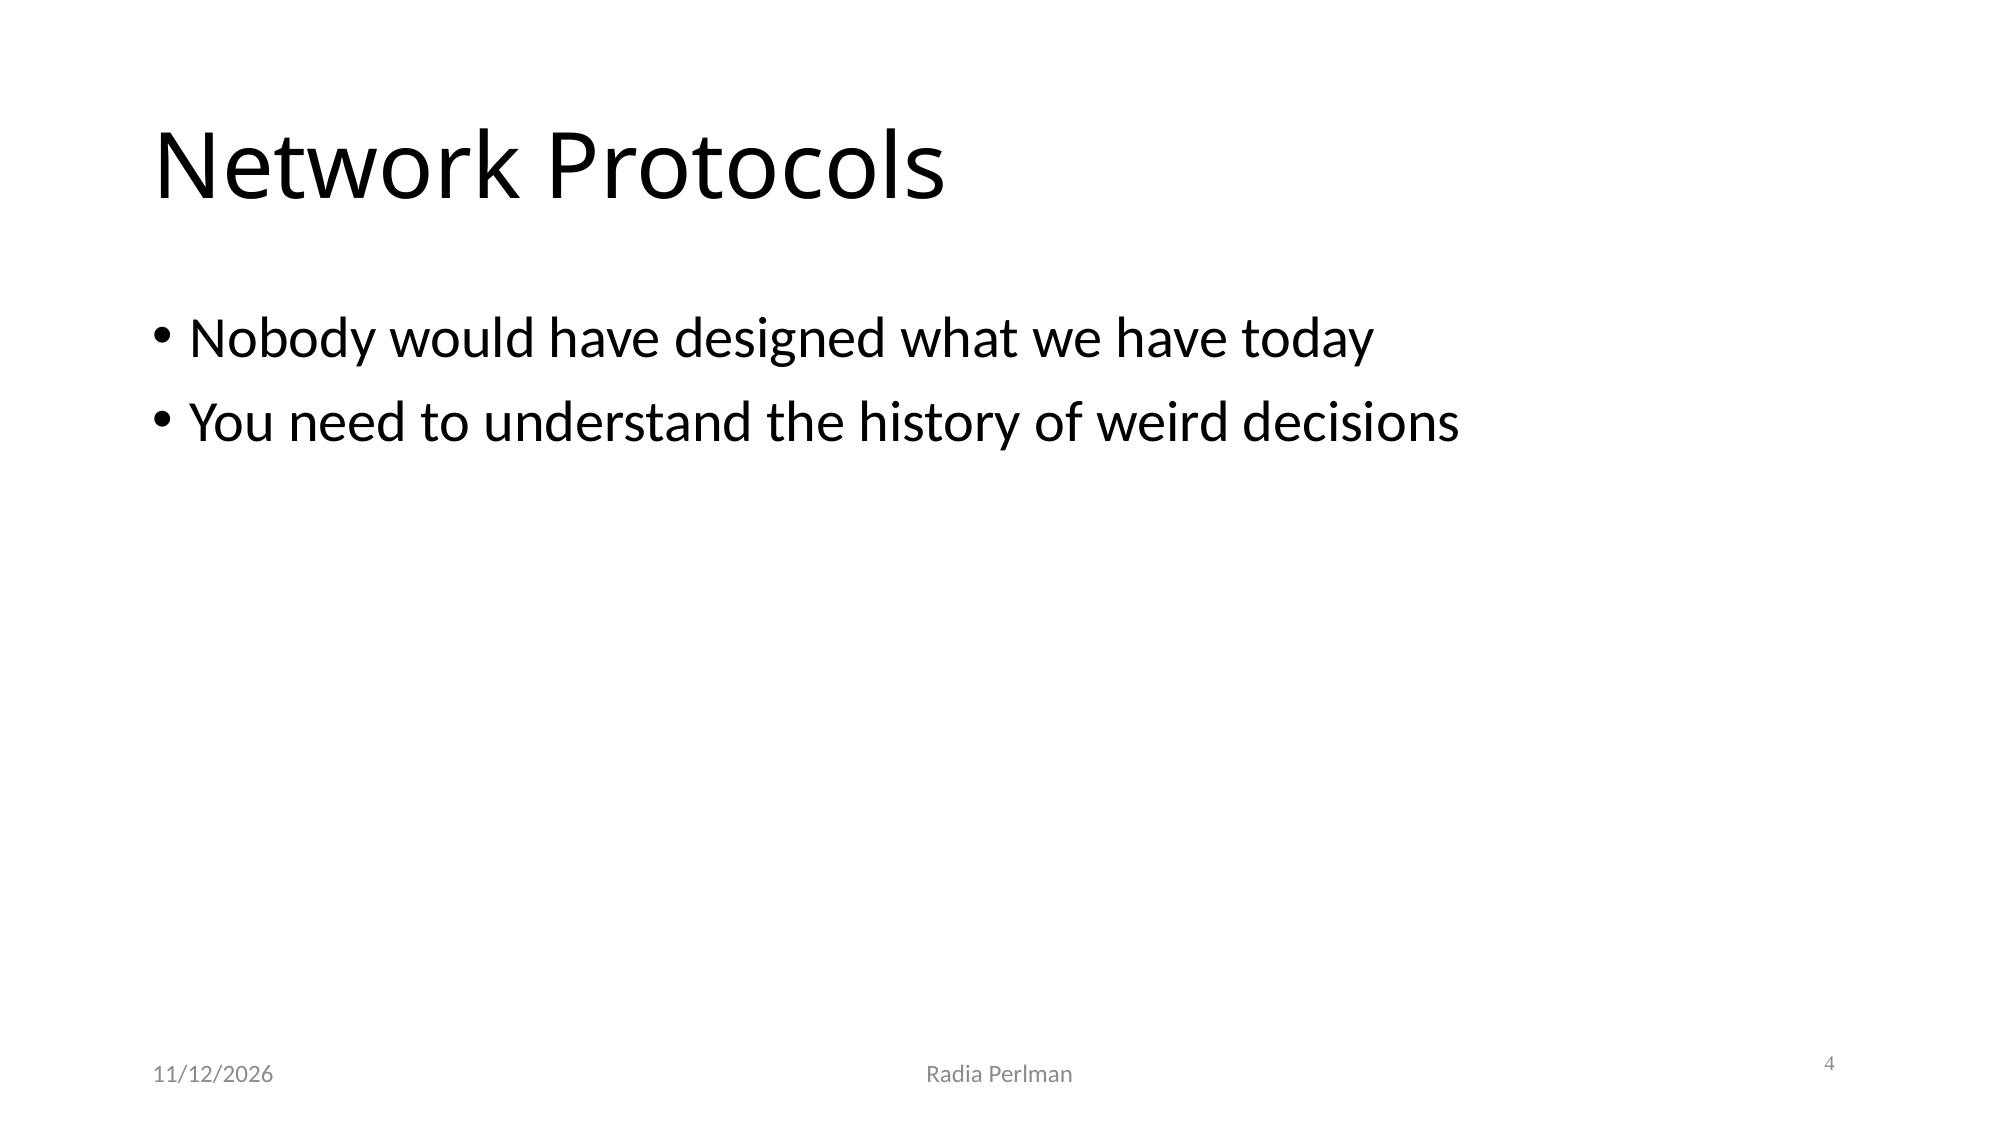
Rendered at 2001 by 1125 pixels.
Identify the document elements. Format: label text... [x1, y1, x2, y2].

slide_number 4 [1416, 1025, 1850, 1100]
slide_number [137, 1042, 588, 1103]
title Network Protocols [137, 59, 1863, 278]
footer Radia Perlman [662, 1042, 1338, 1103]
list Nobody would have designed what we have today You need to understand the history of weird decisions [137, 299, 1863, 1014]
